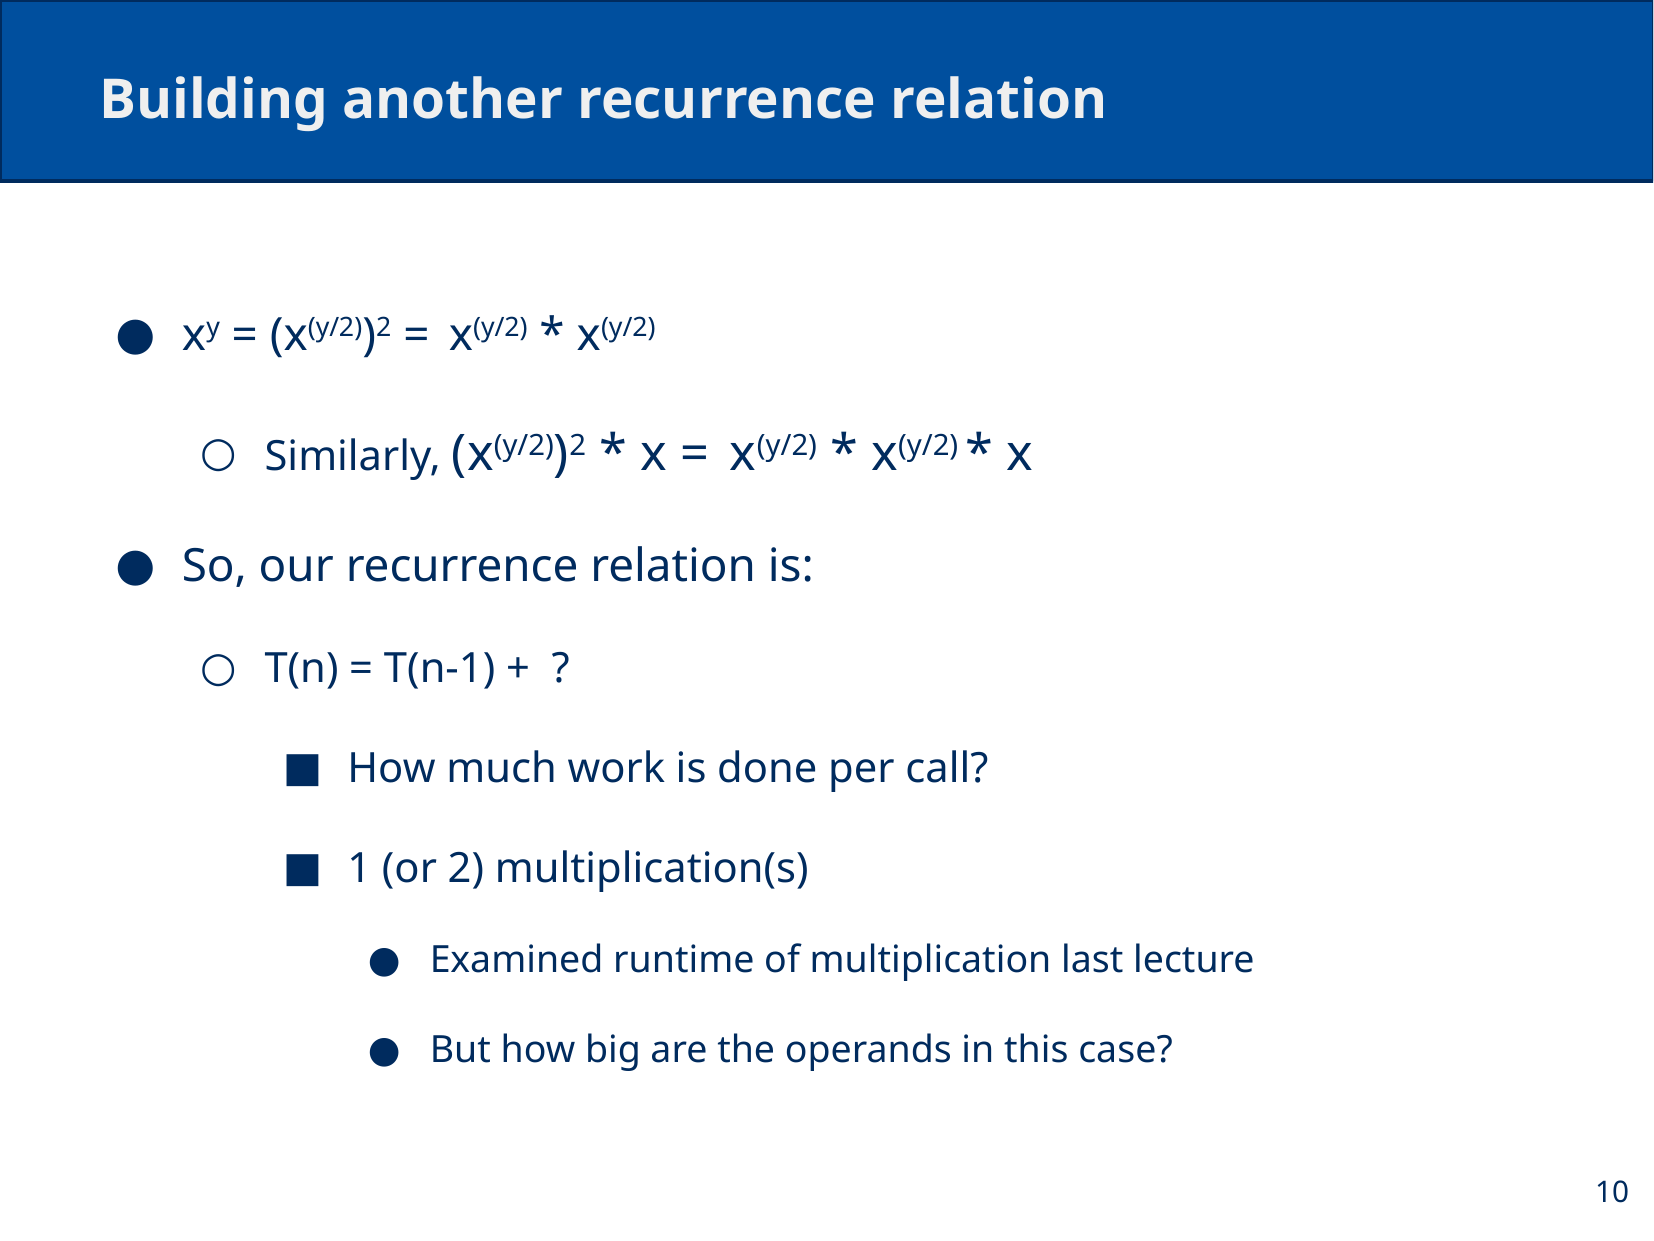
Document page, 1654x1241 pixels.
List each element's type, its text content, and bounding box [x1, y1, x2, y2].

slide_number 10 [1546, 1145, 1647, 1241]
list xy = (x(y/2))2 = x(y/2) * x(y/2) Similarly, (x(y/2))2 * x = x(y/2) * x(y/2) * x So, our recurrence relation is: T(n) = T(n-1) + ? How much work is done per call? 1 (or 2) multiplication(s) Examined runtime of multiplication last lecture But how big are the operands in this case? [82, 232, 1571, 1188]
title Building another recurrence relation [82, 36, 1571, 146]
